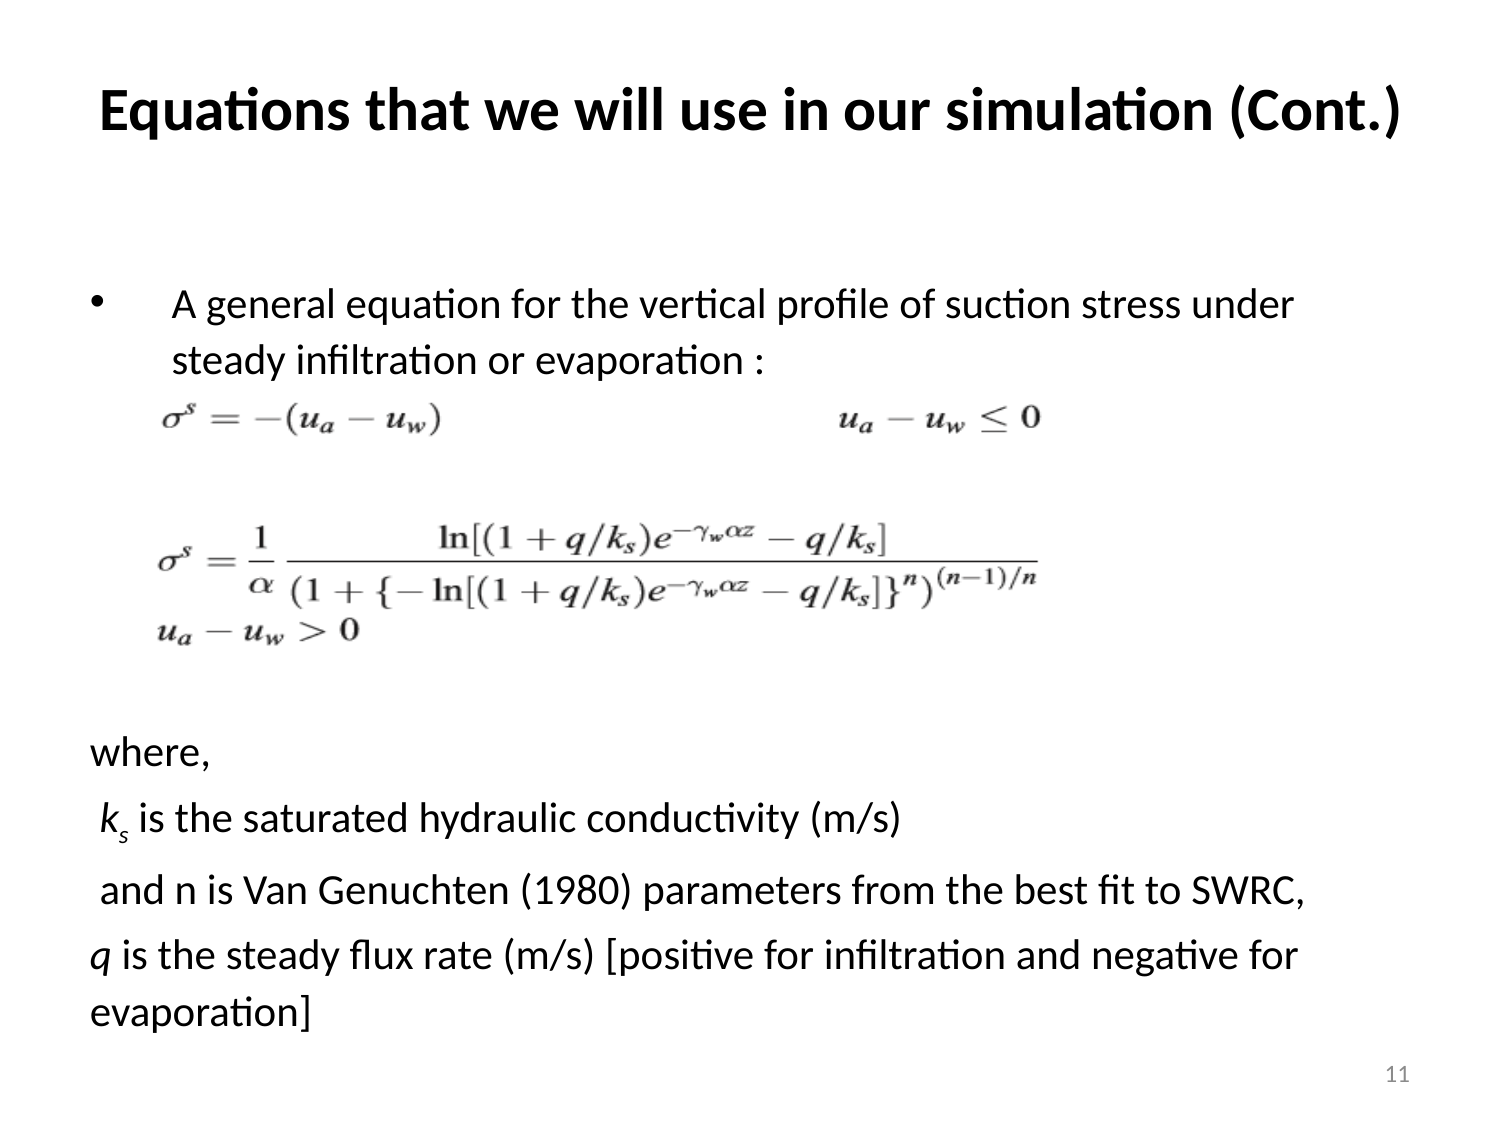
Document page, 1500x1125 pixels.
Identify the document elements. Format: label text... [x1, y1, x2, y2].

text_box Equations that we will use in our simulation (Cont.) [76, 24, 1427, 188]
text_box A general equation for the vertical profile of suction stress under steady infiltration or evaporation : where, ks is the saturated hydraulic conductivity (m/s) and n is Van Genuchten (1980) parameters from the best fit to SWRC, q is the steady flux rate (m/s) [positive for infiltration and negative for evaporation] [75, 262, 1425, 1043]
text_box <number> [1074, 1042, 1425, 1103]
picture [140, 389, 1081, 653]
